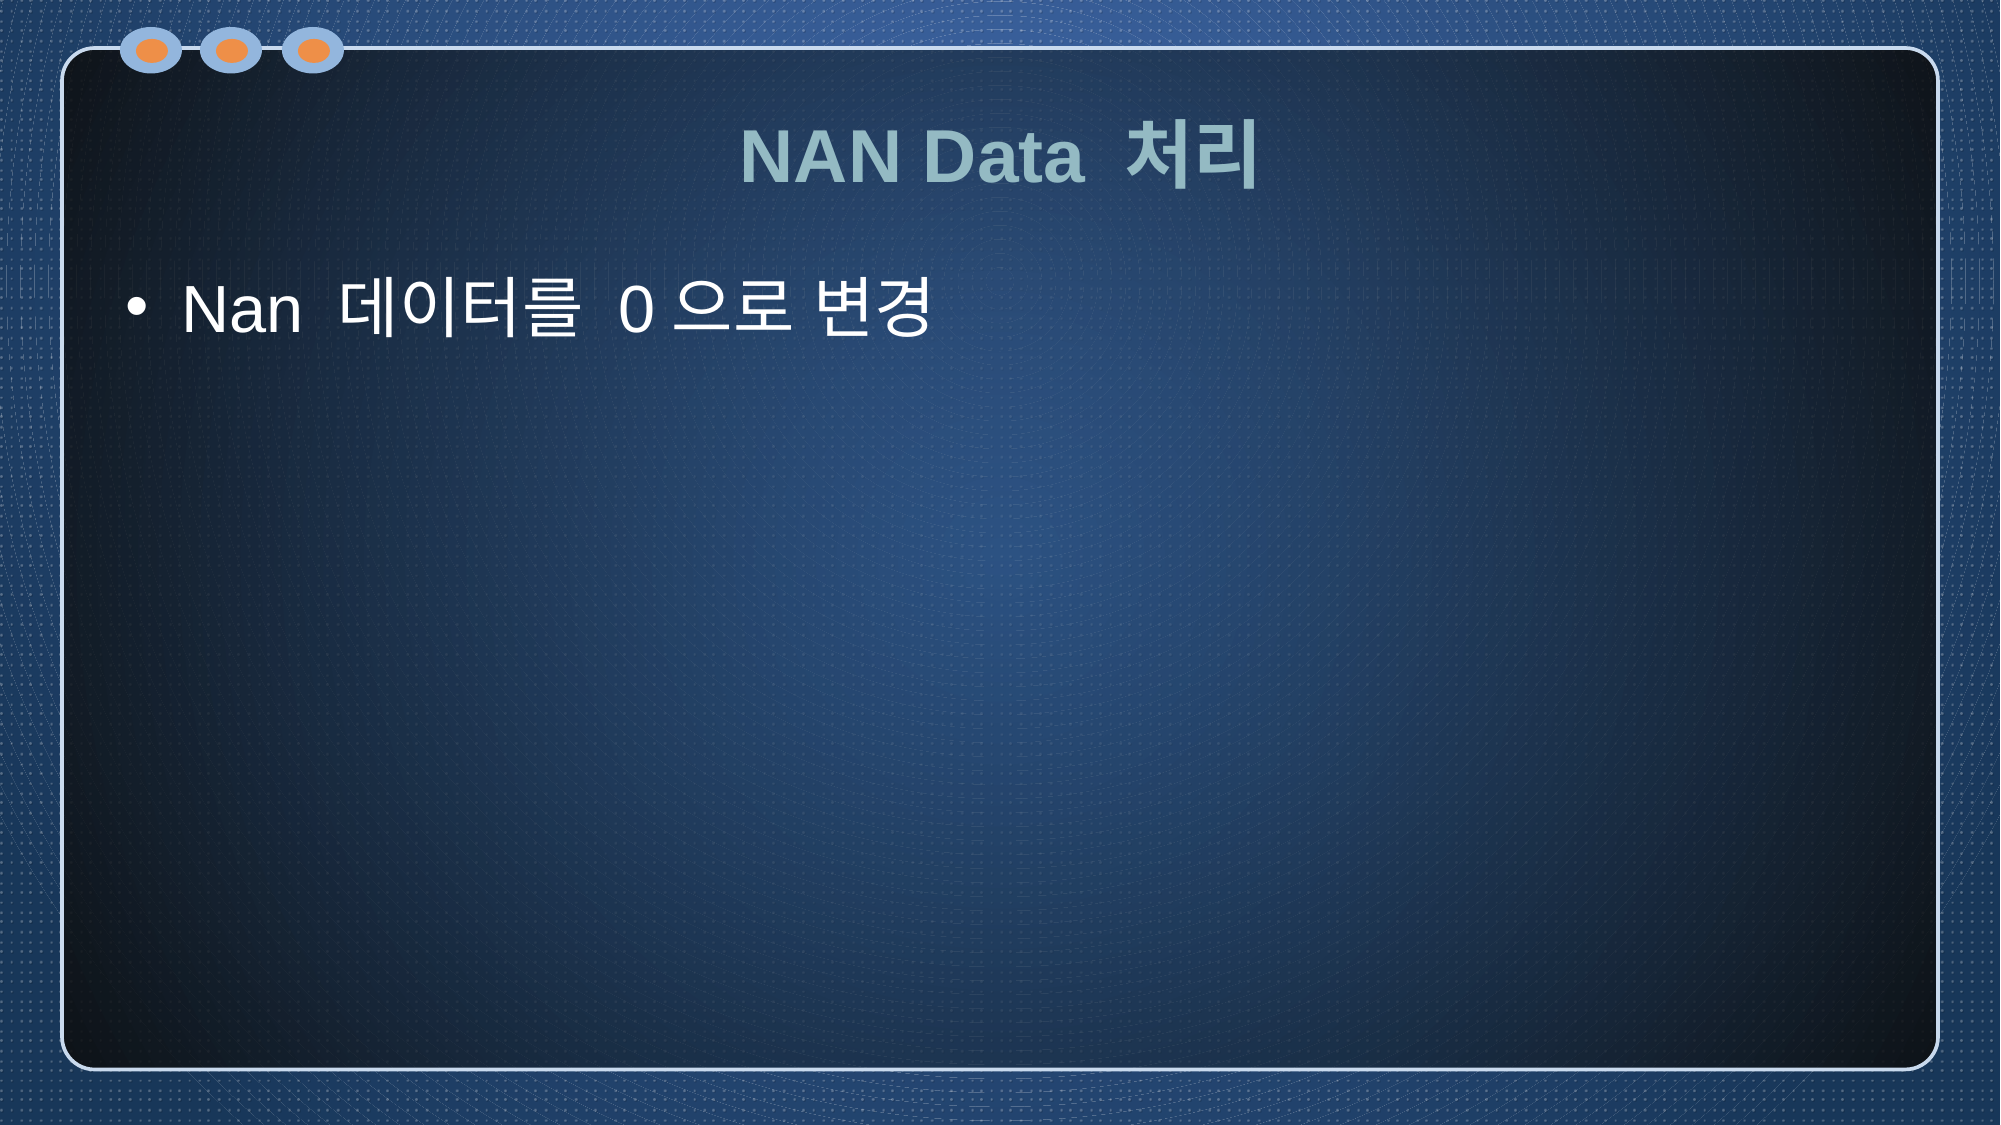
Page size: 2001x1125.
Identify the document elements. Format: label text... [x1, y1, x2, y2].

list Nan 데이터를 0으로 변경 [110, 258, 1886, 1050]
title NAN Data 처리 [110, 75, 1892, 231]
